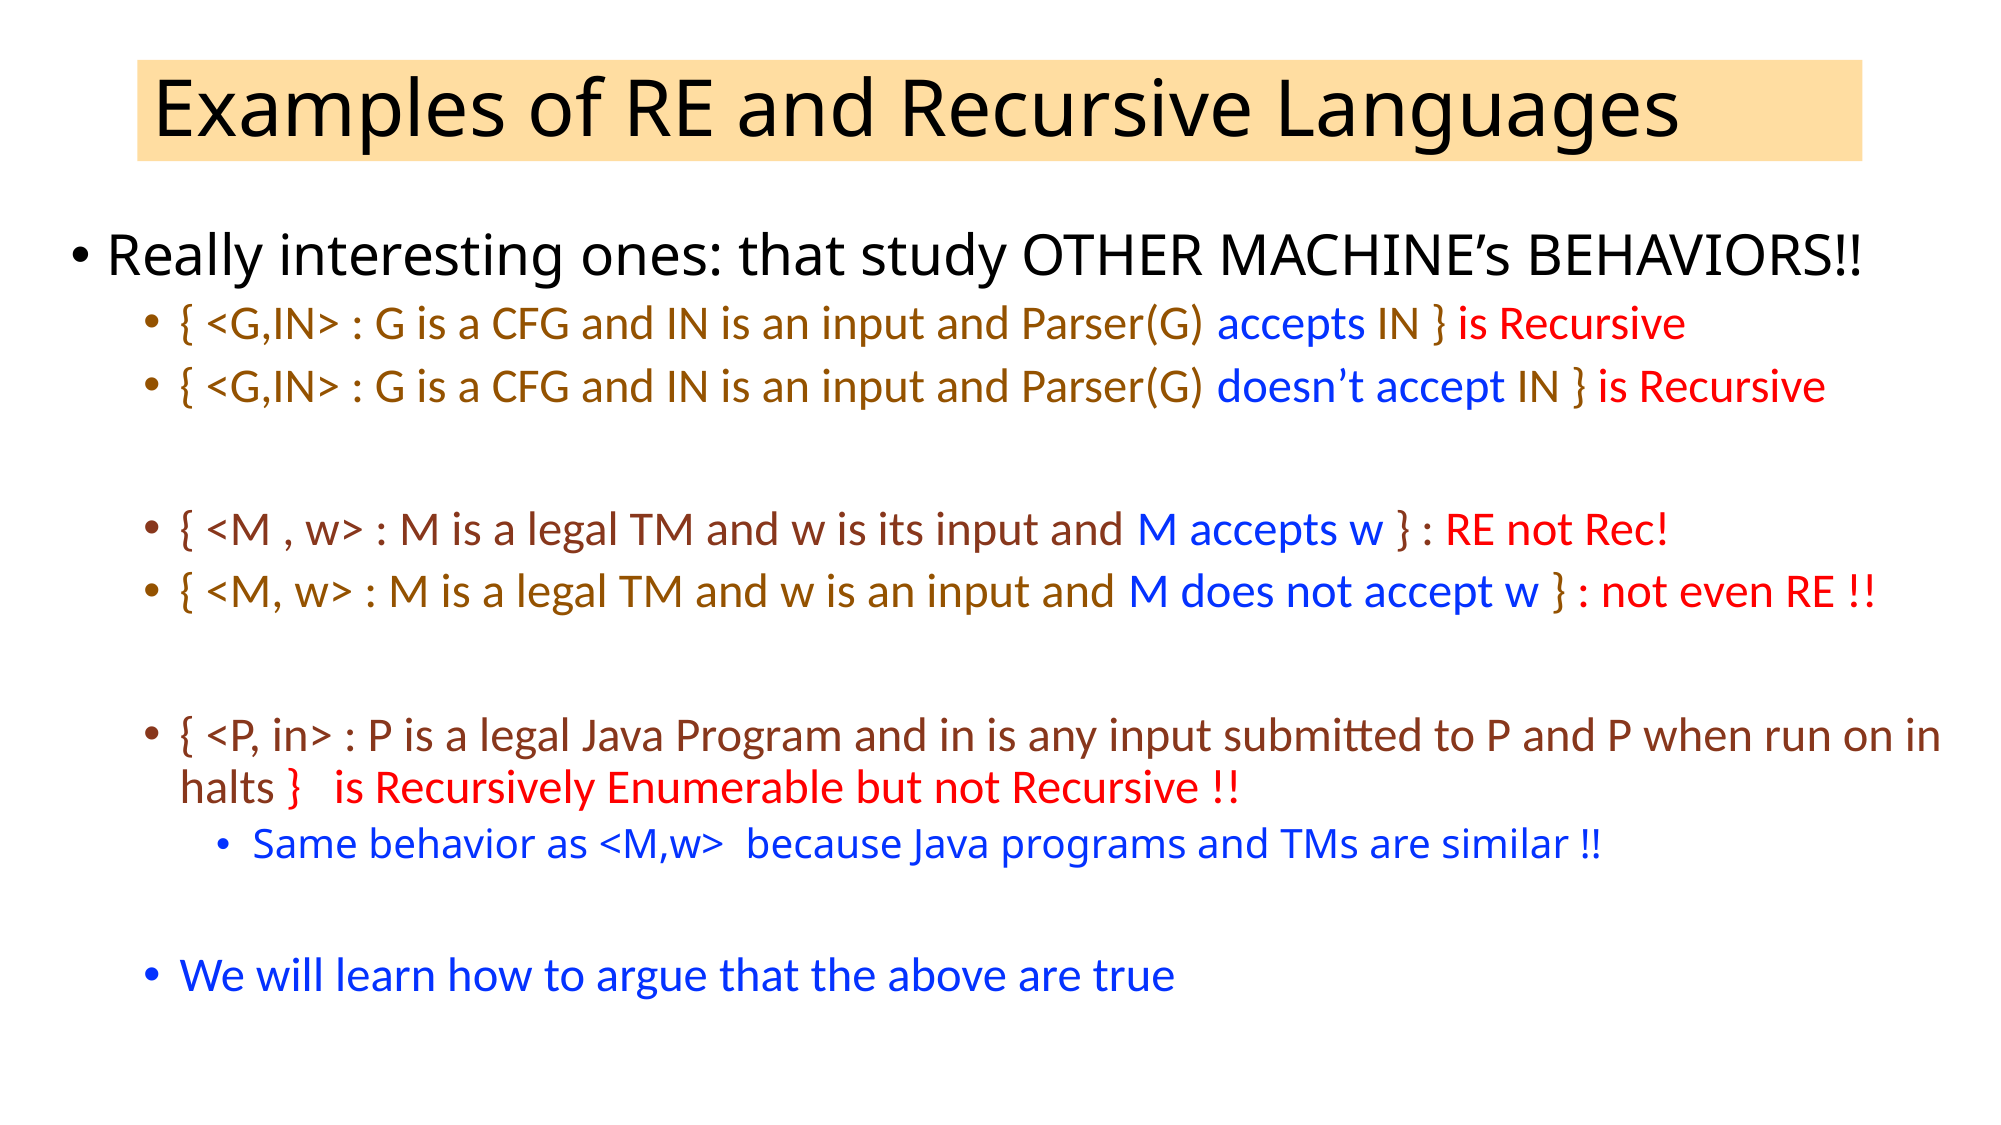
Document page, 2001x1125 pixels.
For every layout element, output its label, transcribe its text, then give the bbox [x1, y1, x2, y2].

list Really interesting ones: that study OTHER MACHINE’s BEHAVIORS!! { <G,IN> : G is a CFG and IN is an input and Parser(G) accepts IN } is Recursive { <G,IN> : G is a CFG and IN is an input and Parser(G) doesn’t accept IN } is Recursive { <M , w> : M is a legal TM and w is its input and M accepts w } : RE not Rec! { <M, w> : M is a legal TM and w is an input and M does not accept w } : not even RE !! { <P, in> : P is a legal Java Program and in is any input submitted to P and P when run on in halts } is Recursively Enumerable but not Recursive !! Same behavior as <M,w> because Java programs and TMs are similar !! We will learn how to argue that the above are true [55, 219, 2000, 1014]
title Examples of RE and Recursive Languages [137, 59, 1863, 162]
